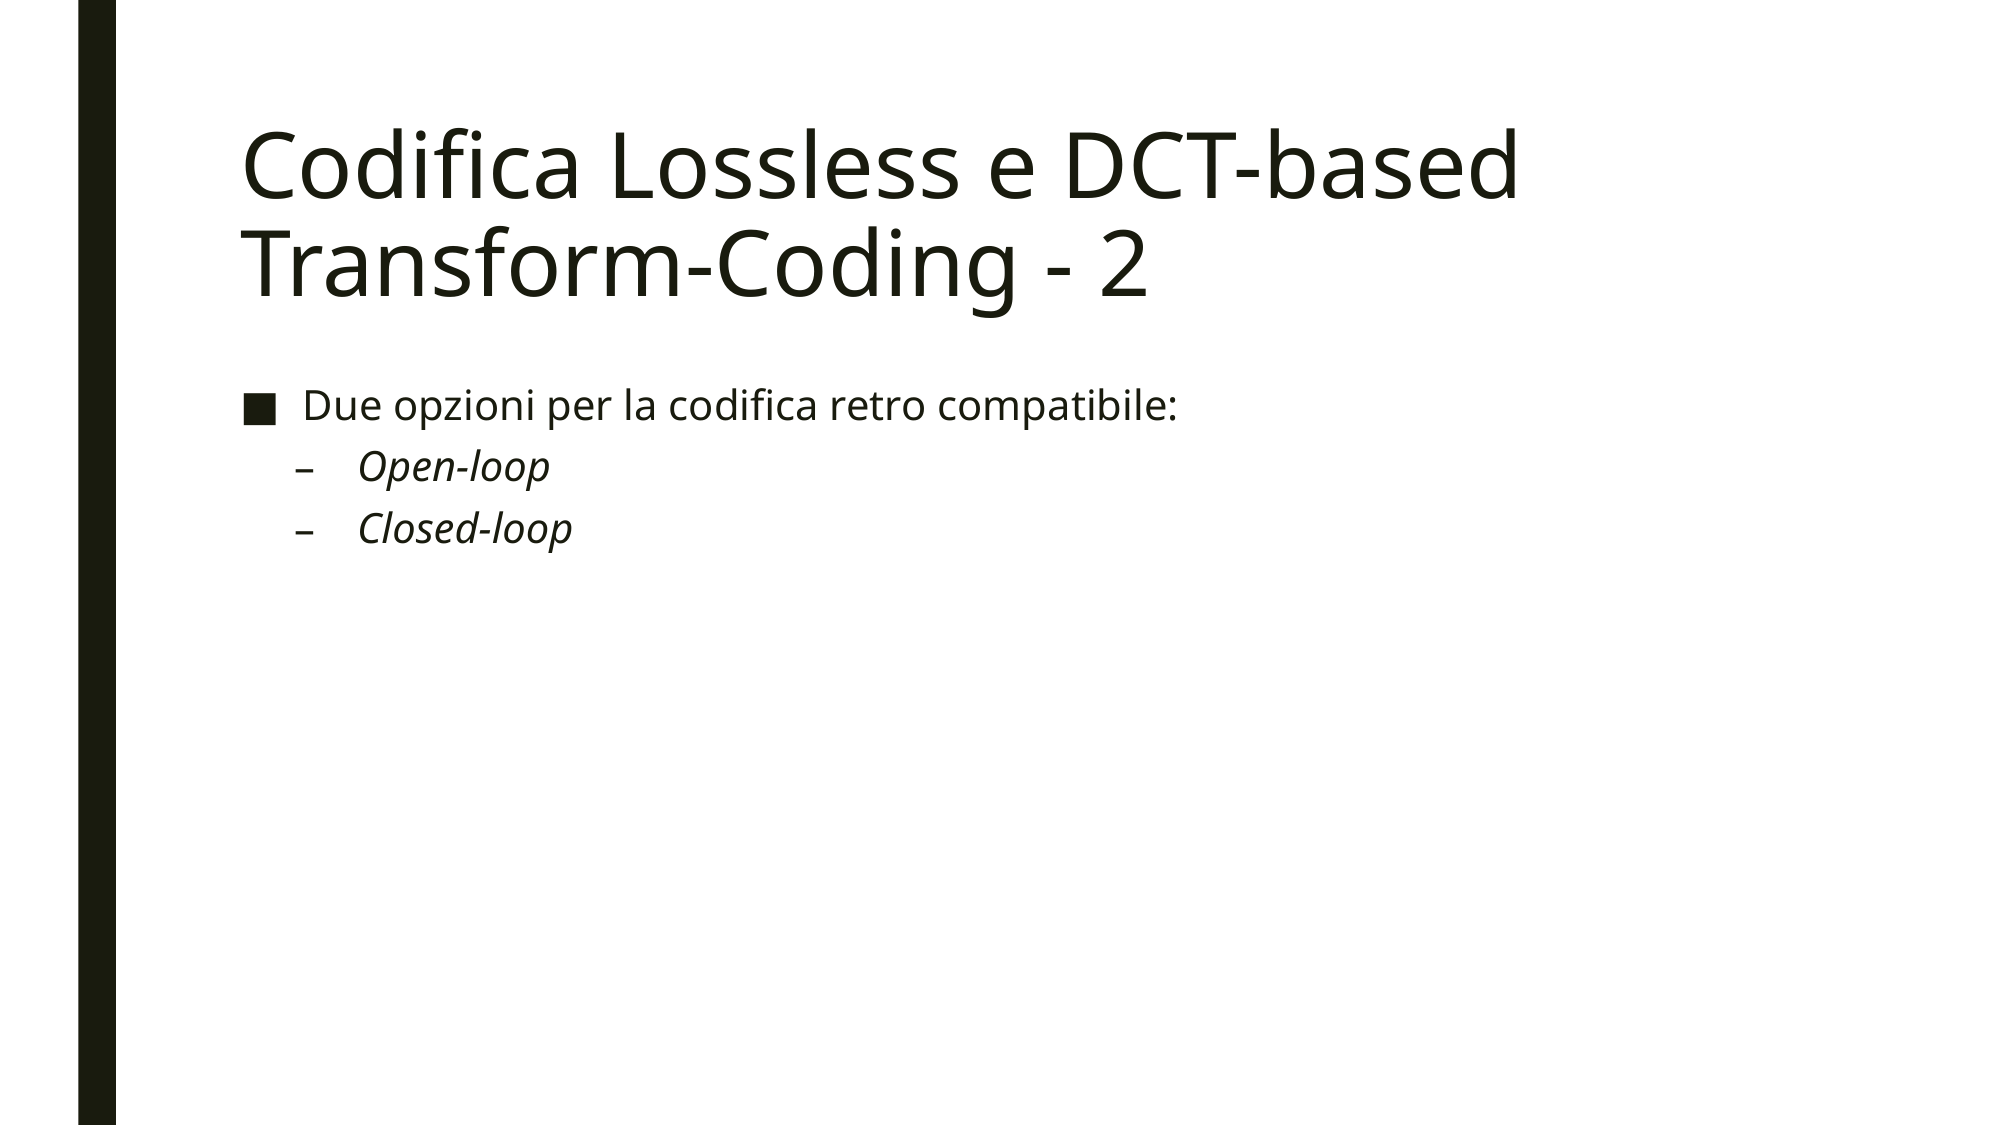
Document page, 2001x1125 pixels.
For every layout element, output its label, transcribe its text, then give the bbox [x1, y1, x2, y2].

title Codifica Lossless e DCT-based Transform-Coding - 2 [225, 112, 1800, 357]
list Due opzioni per la codifica retro compatibile: Open-loop Closed-loop [225, 375, 1800, 963]
